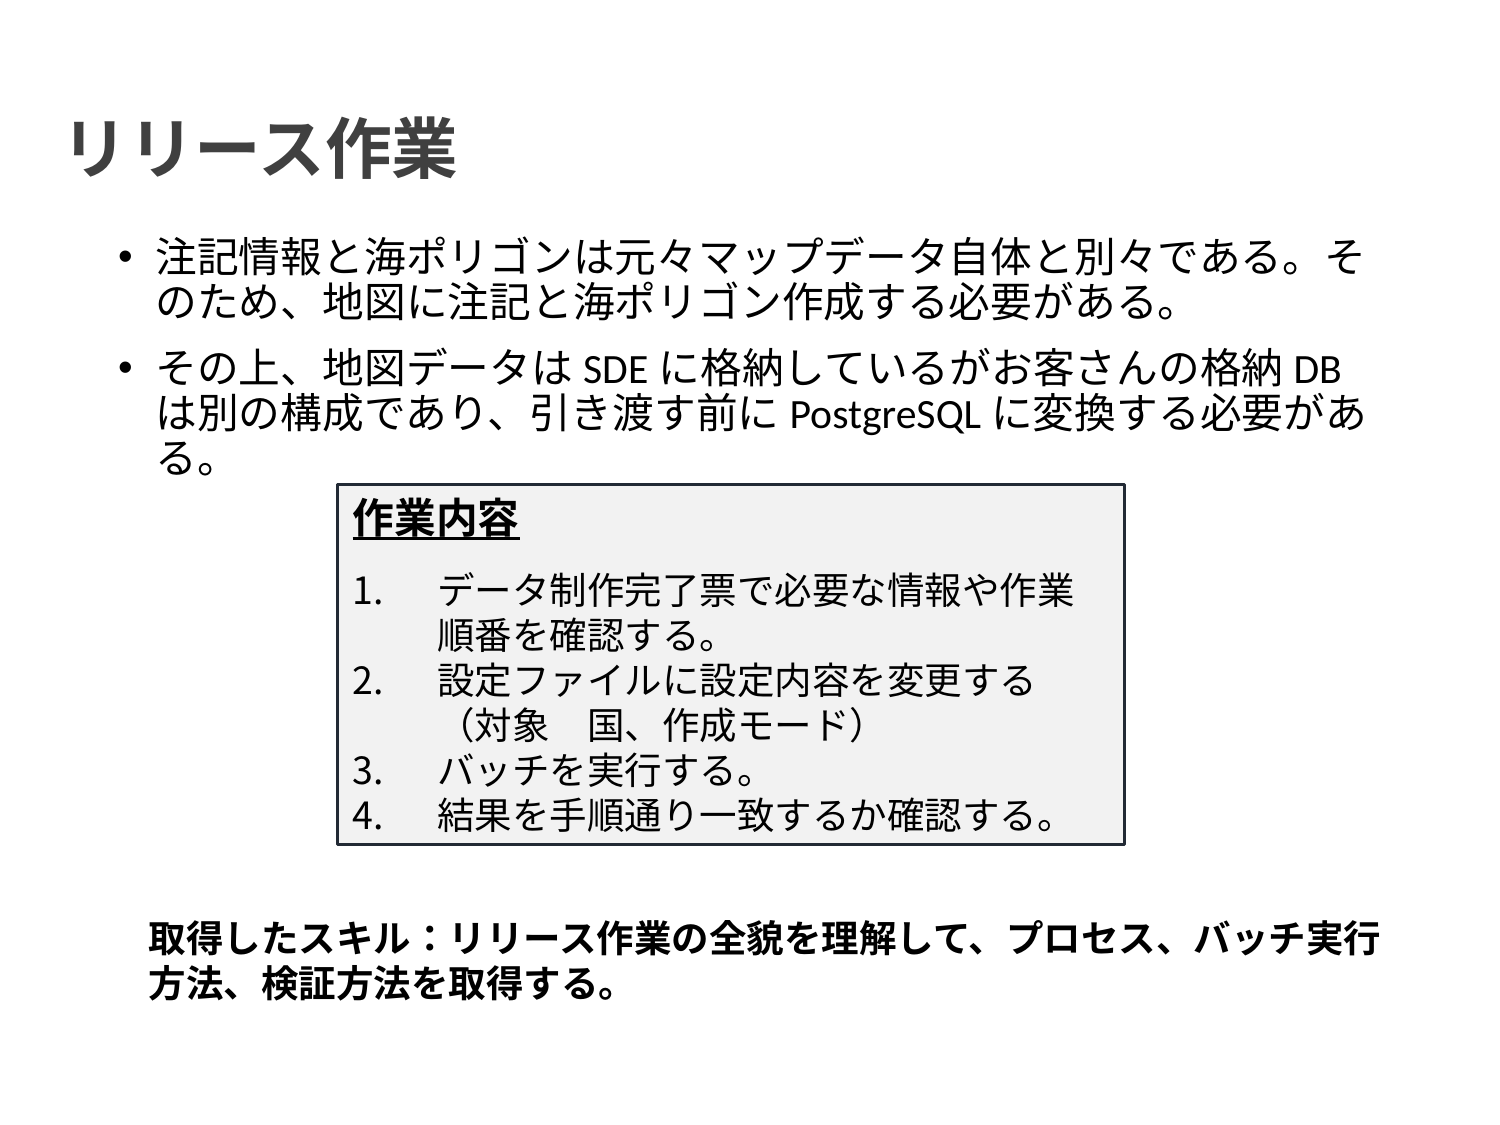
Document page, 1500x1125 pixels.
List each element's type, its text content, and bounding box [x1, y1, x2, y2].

text_box 作業内容 データ制作完了票で必要な情報や作業順番を確認する。 設定ファイルに設定内容を変更する（対象 国、作成モード） バッチを実行する。 結果を手順通り一致するか確認する。 [337, 484, 1125, 845]
text_box リリース作業 [0, 16, 1338, 196]
list 注記情報と海ポリゴンは元々マップデータ自体と別々である。そのため、地図に注記と海ポリゴン作成する必要がある。 その上、地図データはSDEに格納しているがお客さんの格納DBは別の構成であり、引き渡す前にPostgreSQLに変換する必要がある。 [103, 228, 1397, 1014]
text_box 取得したスキル：リリース作業の全貌を理解して、プロセス、バッチ実行方法、検証方法を取得する。 [133, 907, 1408, 1012]
